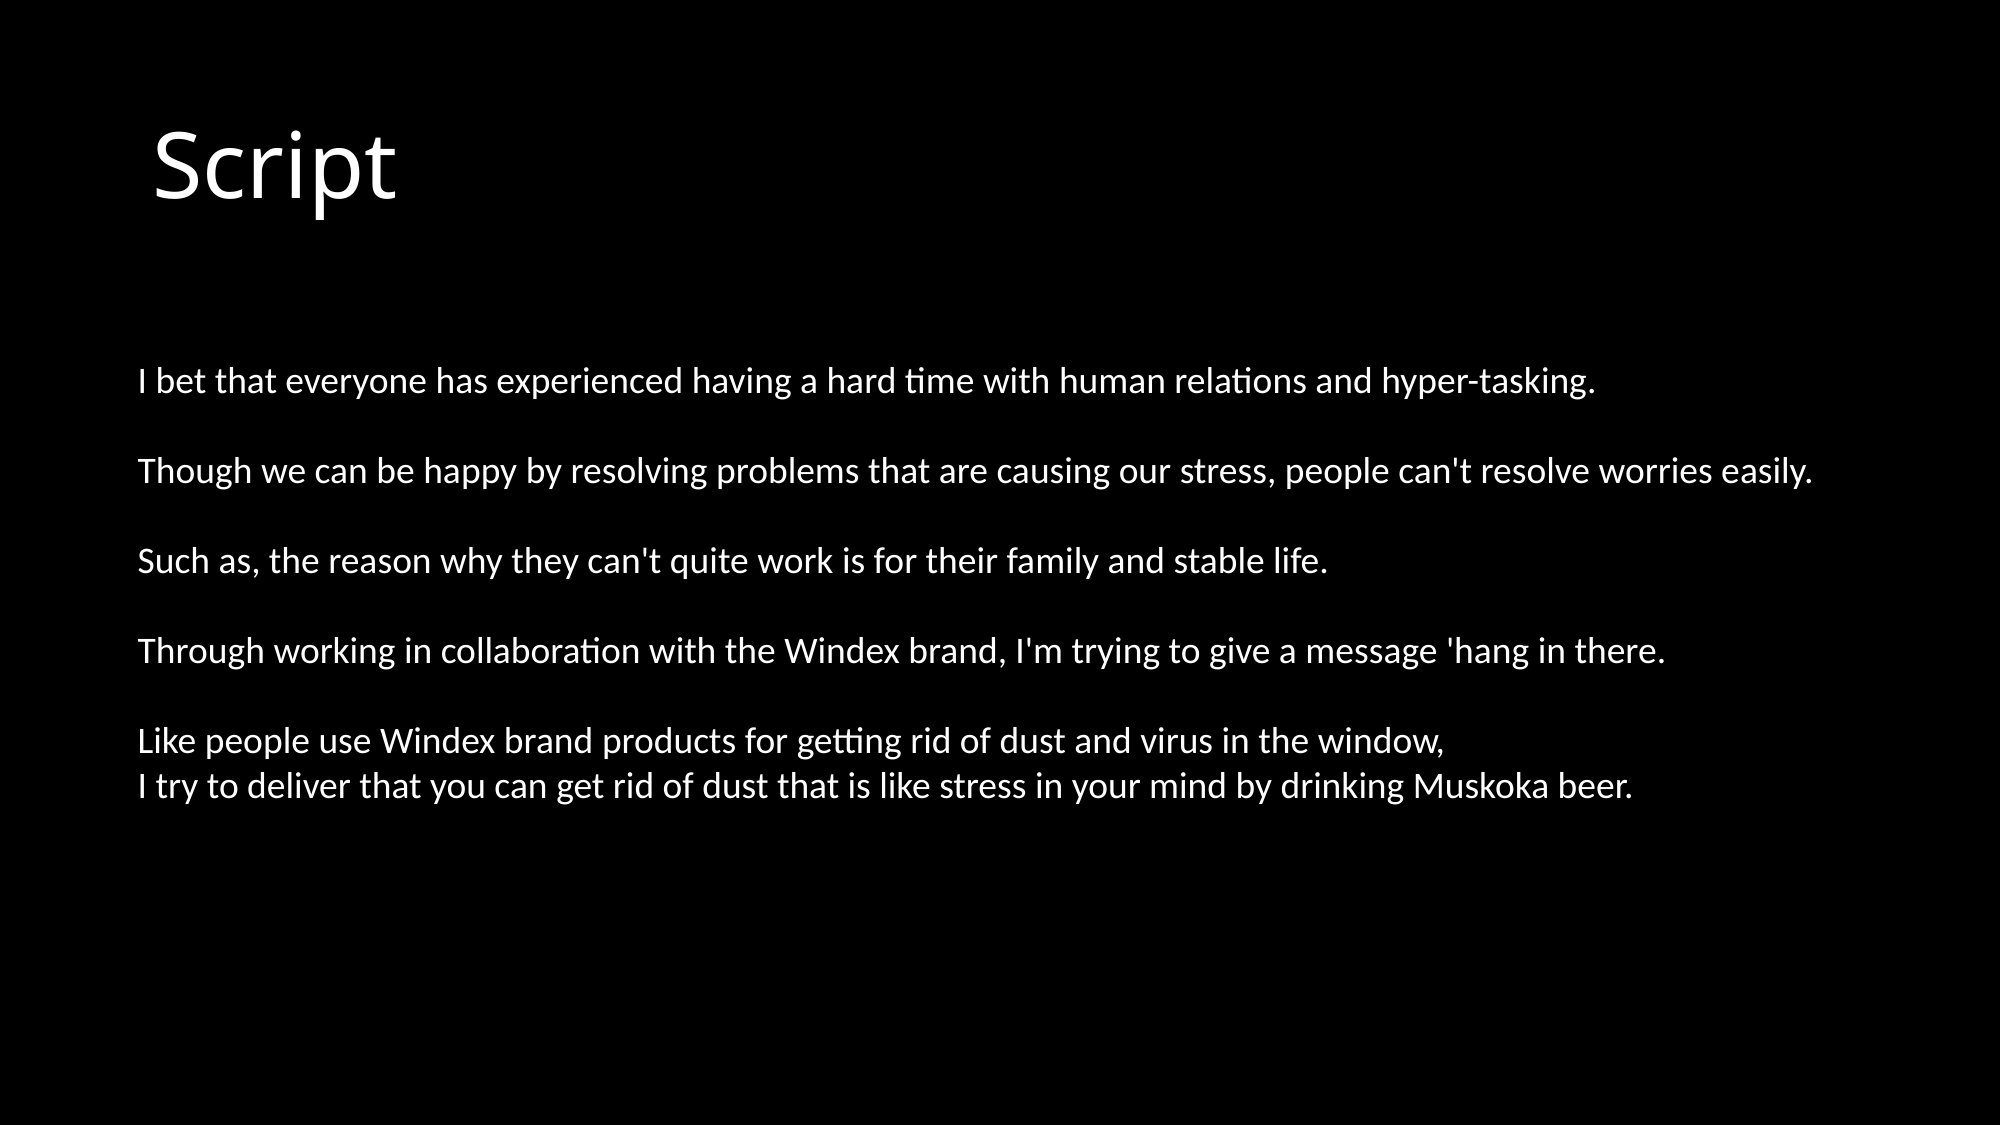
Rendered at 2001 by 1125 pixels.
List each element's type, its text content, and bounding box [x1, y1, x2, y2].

title Script [137, 59, 1863, 278]
text_box I bet that everyone has experienced having a hard time with human relations and hyper-tasking. Though we can be happy by resolving problems that are causing our stress, people can't resolve worries easily. Such as, the reason why they can't quite work is for their family and stable life. Through working in collaboration with the Windex brand, I'm trying to give a message 'hang in there. Like people use Windex brand products for getting rid of dust and virus in the window, I try to deliver that you can get rid of dust that is like stress in your mind by drinking Muskoka beer. [122, 349, 1840, 814]
